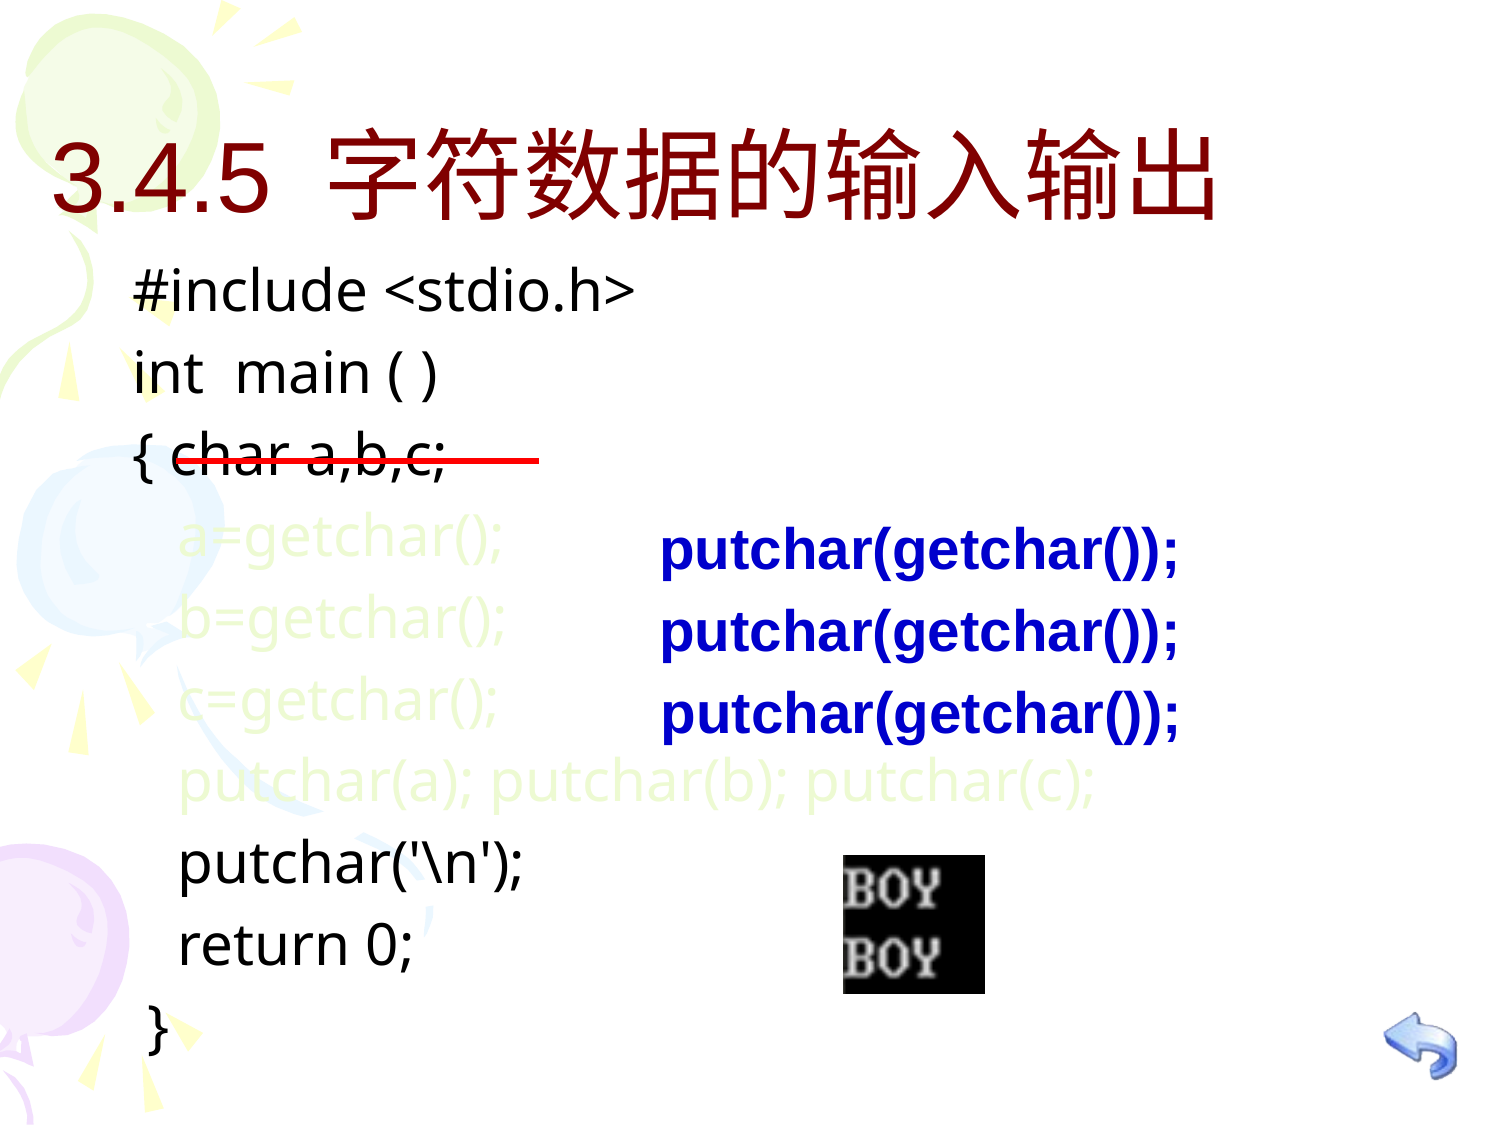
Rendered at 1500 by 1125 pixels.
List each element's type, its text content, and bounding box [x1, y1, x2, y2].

text_box putchar(getchar()); [646, 667, 1268, 753]
title 3.4.5 字符数据的输入输出 [34, 38, 1477, 242]
picture [843, 855, 985, 994]
text_box putchar(getchar()); [644, 503, 1266, 585]
text_box putchar(getchar()); [644, 585, 1266, 671]
picture [1382, 1007, 1461, 1086]
list #include <stdio.h> int main ( ) { char a,b,c; a=getchar(); b=getchar(); c=getchar(); putchar(a); putchar(b); putchar(c); putchar('\n'); return 0; } [117, 246, 1383, 1102]
